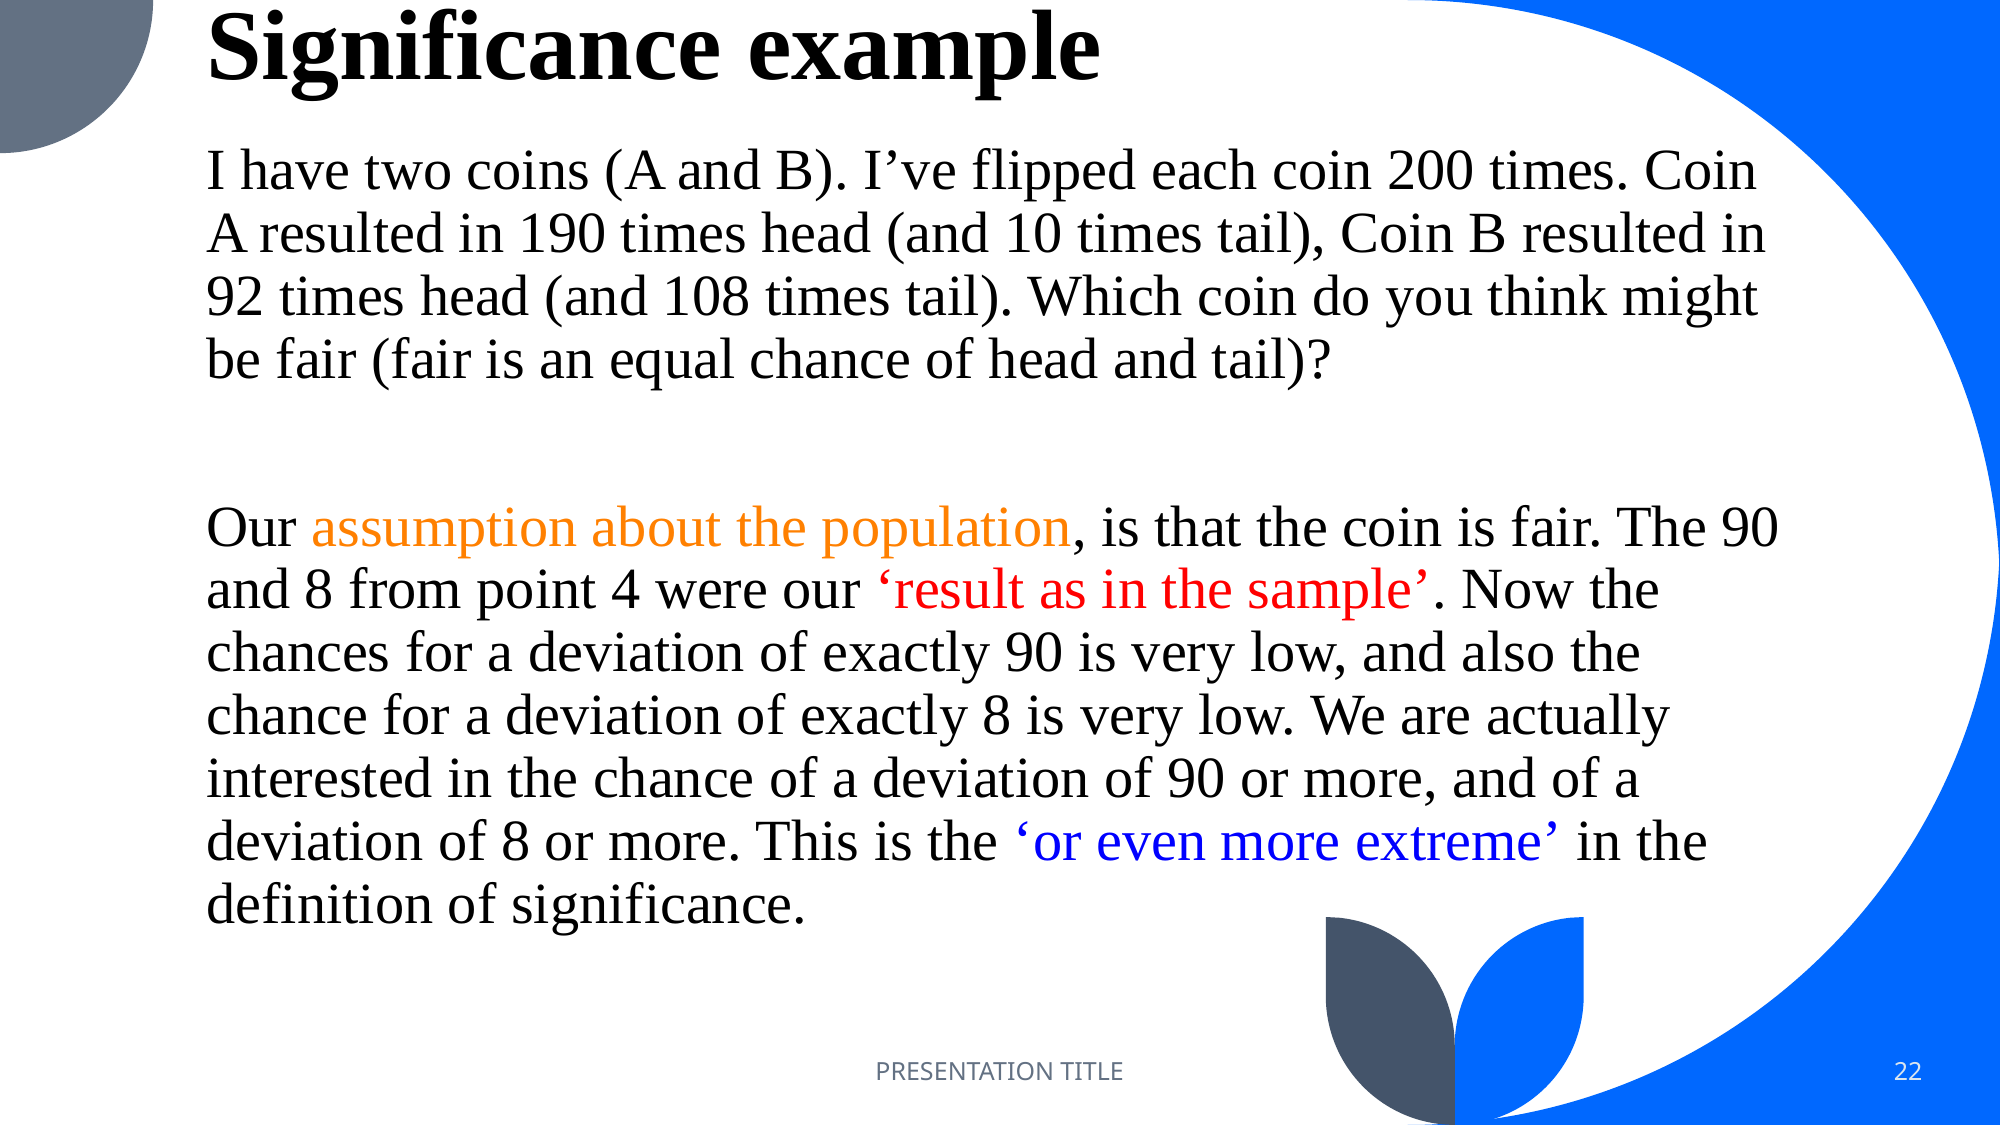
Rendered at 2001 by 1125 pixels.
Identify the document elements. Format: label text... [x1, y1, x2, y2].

title Significance example [191, 62, 1796, 109]
list I have two coins (A and B). I’ve flipped each coin 200 times. Coin A resulted in 190 times head (and 10 times tail), Coin B resulted in 92 times head (and 108 times tail). Which coin do you think might be fair (fair is an equal chance of head and tail)? Our assumption about the population, is that the coin is fair. The 90 and 8 from point 4 were our ‘result as in the sample’. Now the chances for a deviation of exactly 90 is very low, and also the chance for a deviation of exactly 8 is very low. We are actually interested in the chance of a deviation of 90 or more, and of a deviation of 8 or more. This is the ‘or even more extreme’ in the definition of significance. [191, 131, 1796, 884]
footer PRESENTATION TITLE [662, 1042, 1338, 1103]
slide_number 22 [1665, 1042, 1938, 1103]
